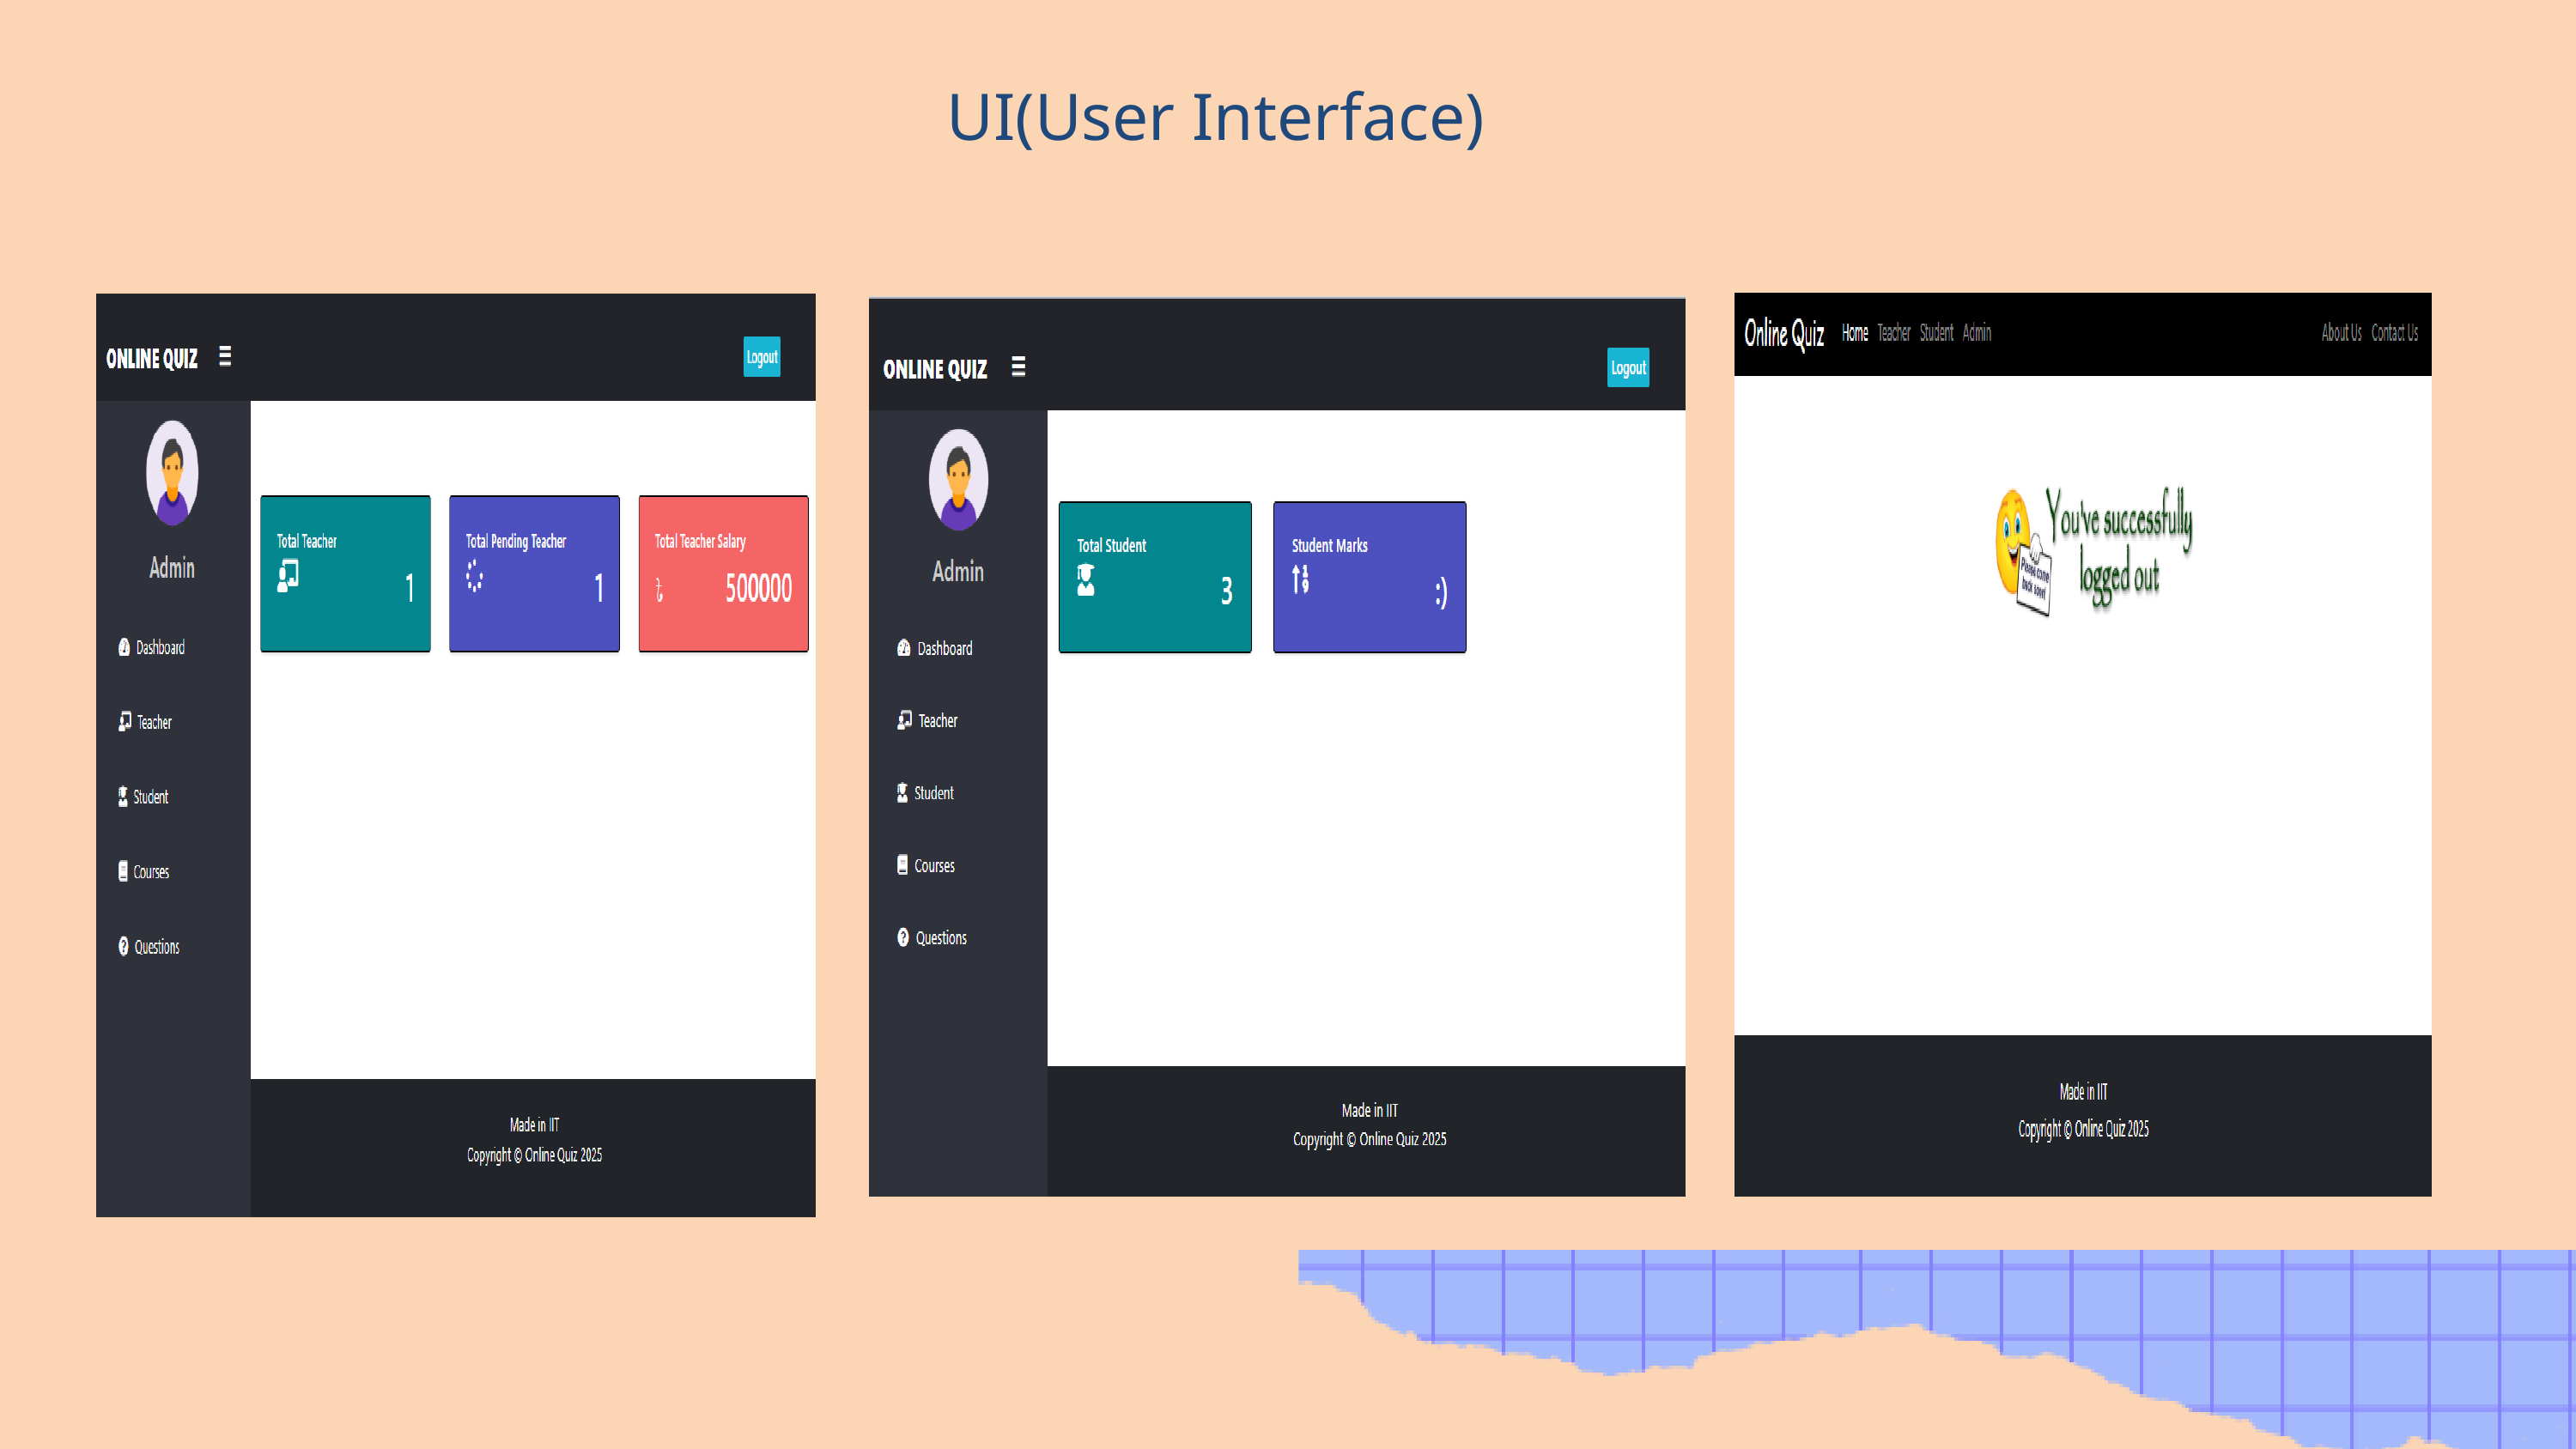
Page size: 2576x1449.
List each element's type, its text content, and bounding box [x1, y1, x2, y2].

text_box UI(User Interface) [933, 70, 1760, 160]
picture [1734, 292, 2432, 1197]
picture [869, 296, 1686, 1197]
picture [96, 293, 817, 1217]
text_box [1298, 1250, 2576, 1449]
